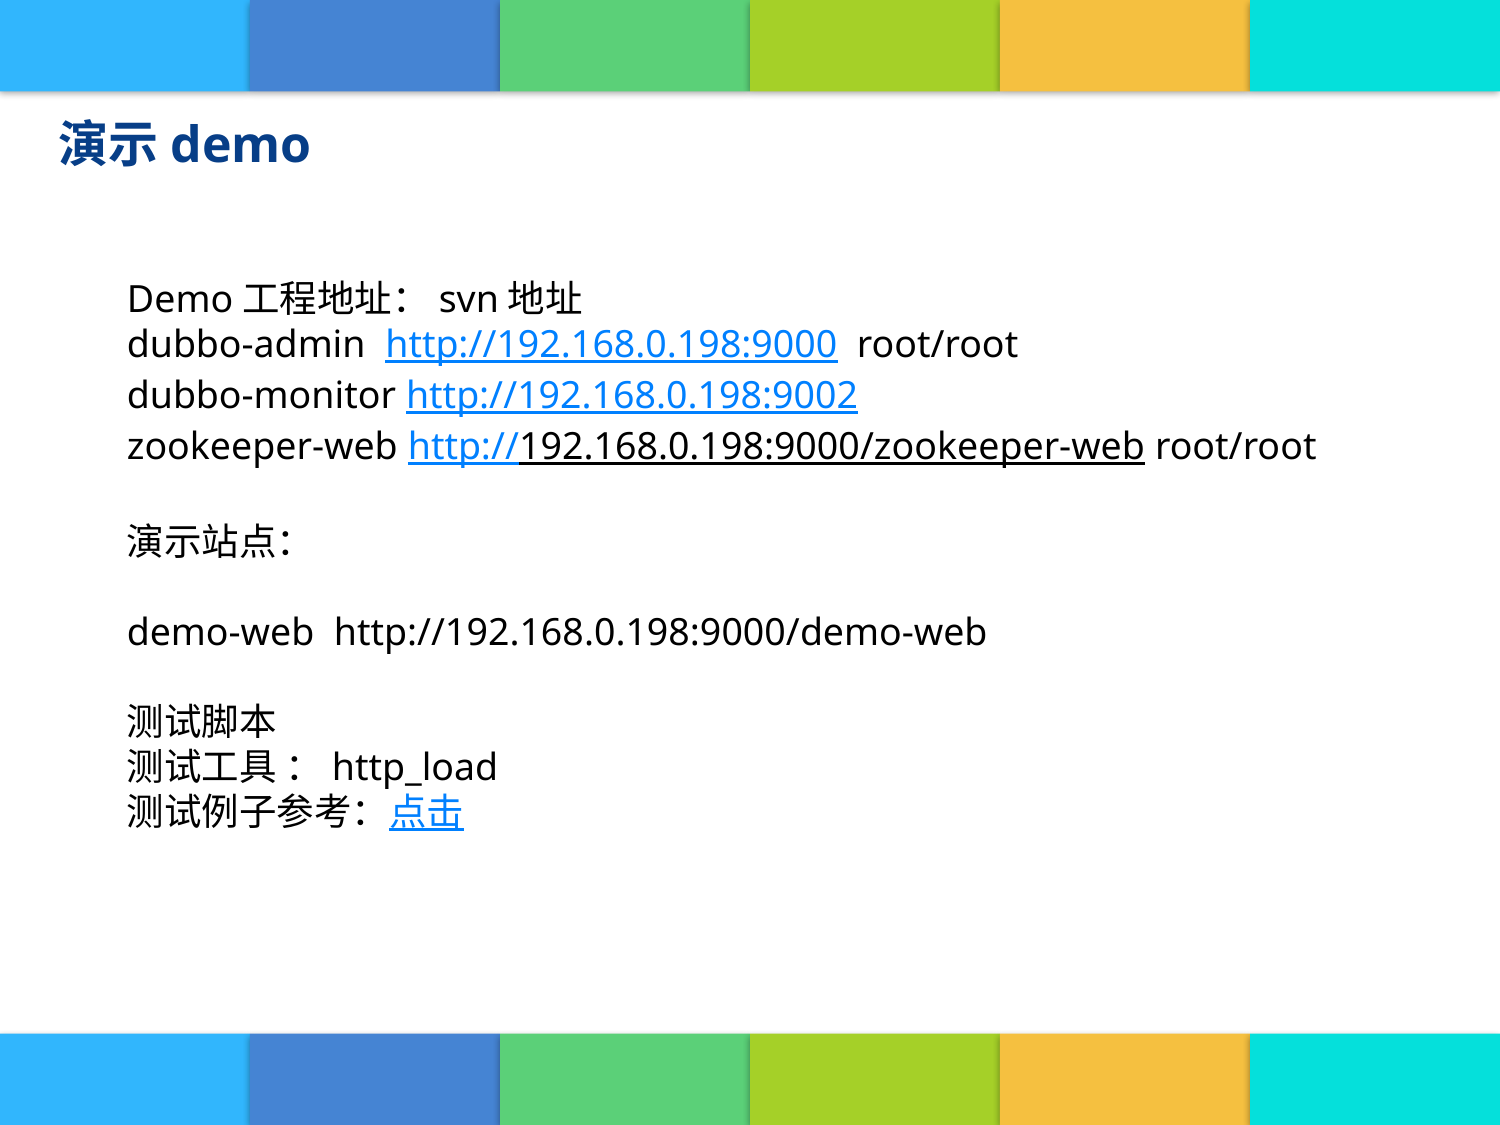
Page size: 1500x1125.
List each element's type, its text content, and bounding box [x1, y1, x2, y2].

text_box 演示demo [43, 104, 571, 180]
text_box Demo工程地址：svn地址 dubbo-admin http://192.168.0.198:9000 root/root dubbo-monitor http://192.168.0.198:9002 zookeeper-web http://192.168.0.198:9000/zookeeper-web root/root 演示站点： demo-web http://192.168.0.198:9000/demo-web 测试脚本 测试工具 ：http_load 测试例子参考：点击 [112, 267, 1388, 940]
